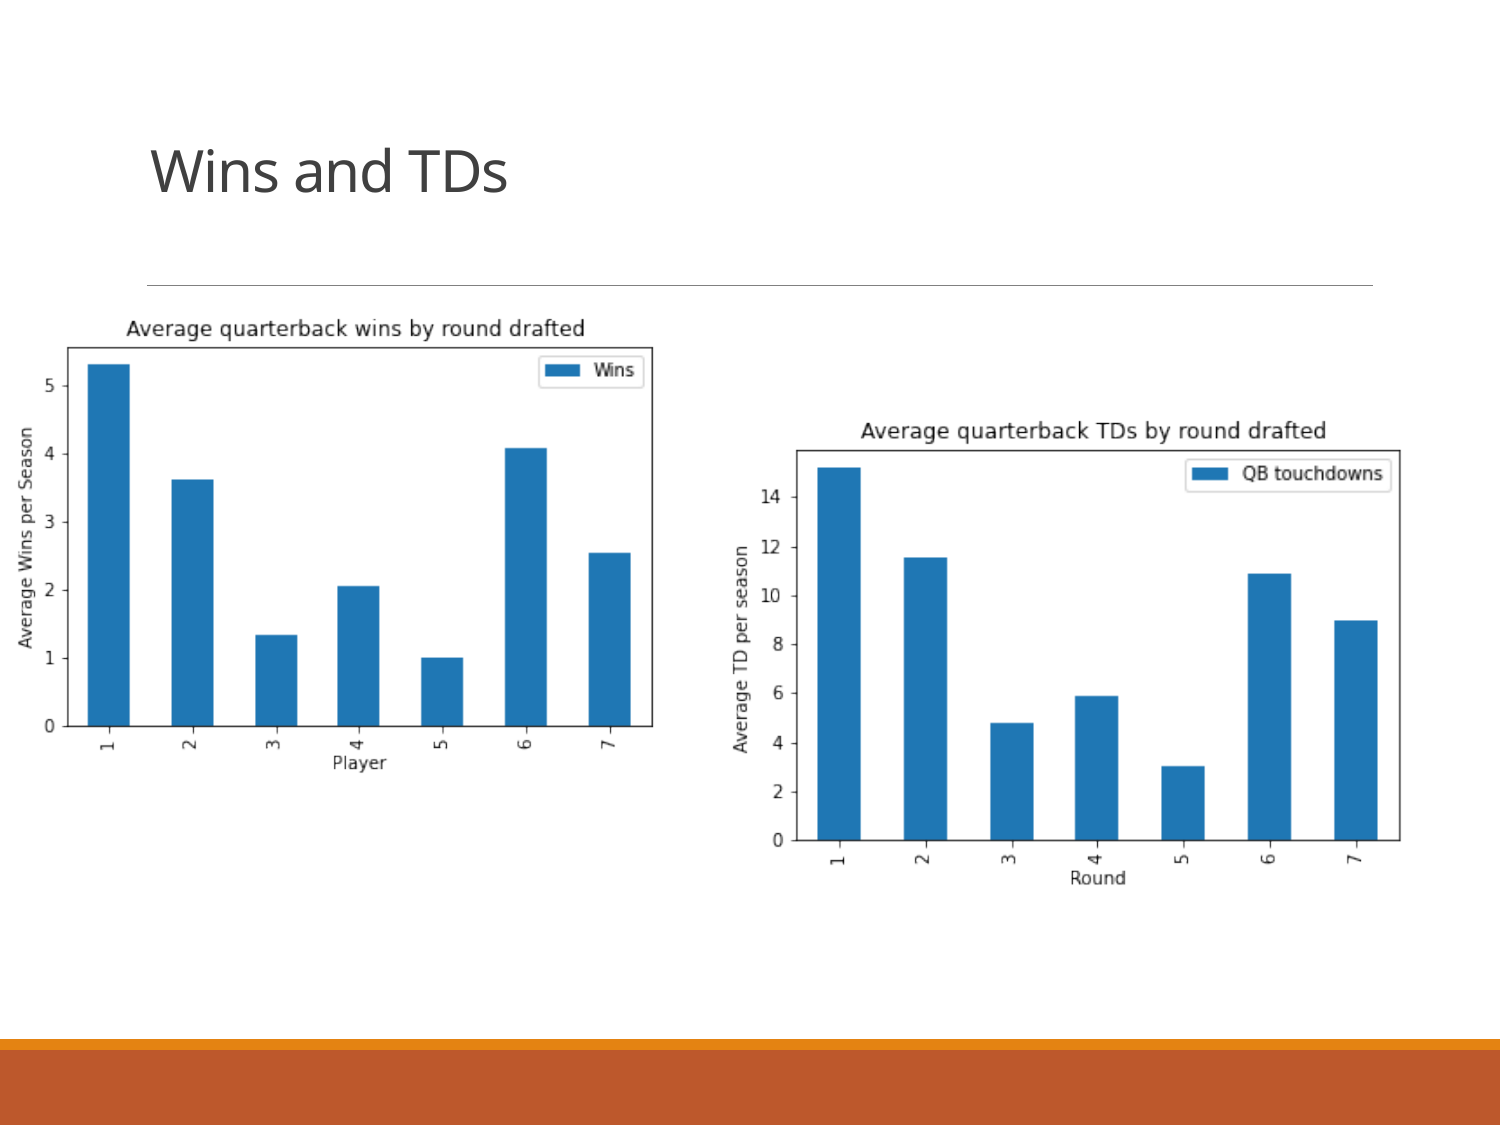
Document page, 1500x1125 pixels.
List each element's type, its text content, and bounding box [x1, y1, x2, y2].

title Wins and TDs [135, 86, 1373, 212]
picture [699, 386, 1477, 906]
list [0, 286, 727, 790]
